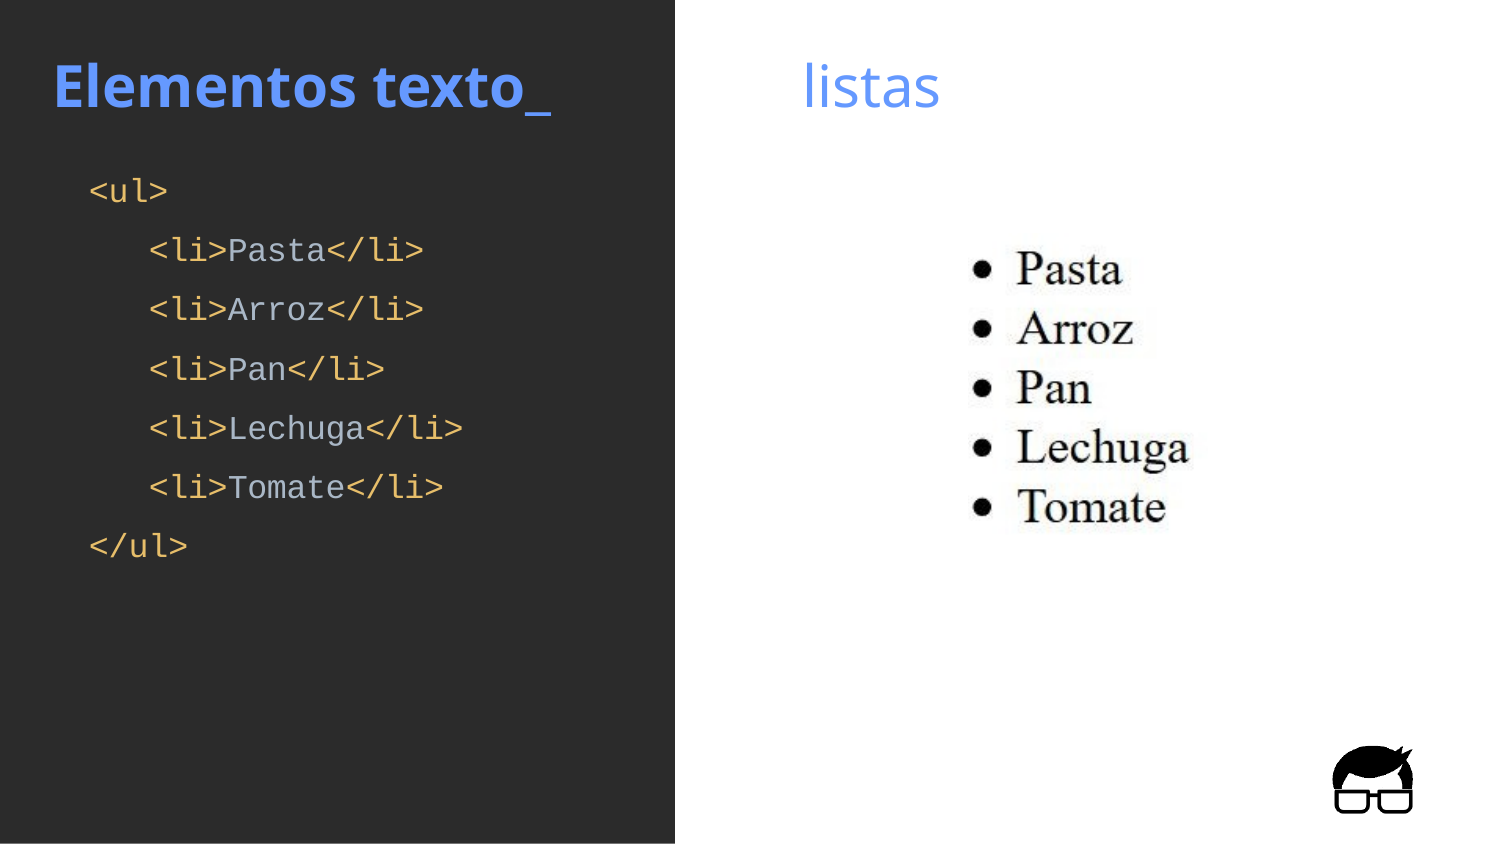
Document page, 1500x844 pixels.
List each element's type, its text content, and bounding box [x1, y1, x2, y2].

text_box Elementos texto_ listas [49, 46, 1388, 119]
text_box <ul> <li>Pasta</li> <li>Arroz</li> <li>Pan</li> <li>Lechuga</li> <li>Tomate</li> </ul> [86, 147, 467, 565]
text_box [0, 0, 675, 844]
picture [1323, 738, 1420, 834]
picture [968, 233, 1208, 536]
